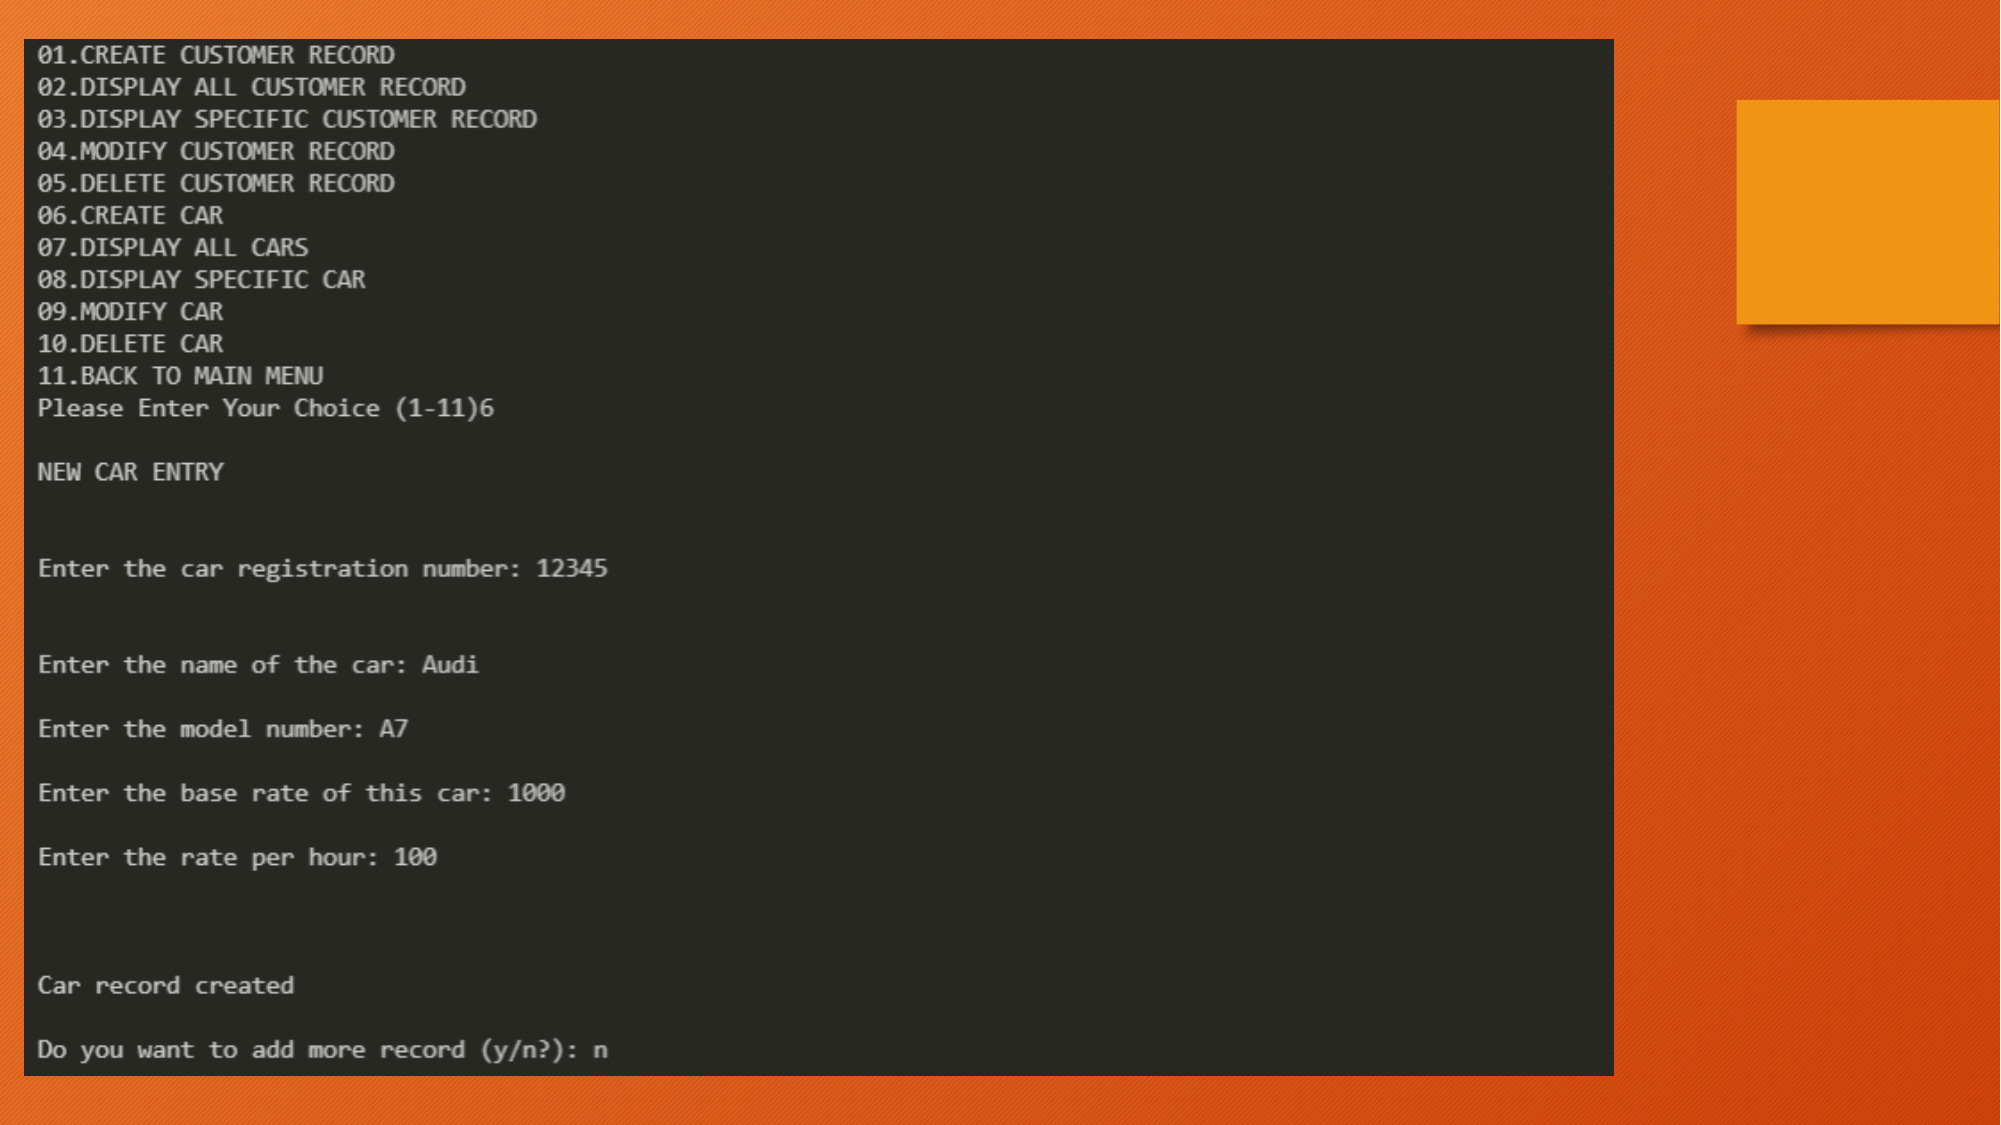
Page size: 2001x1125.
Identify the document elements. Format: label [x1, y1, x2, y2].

picture [24, 38, 1614, 1076]
picture [1736, 325, 2000, 347]
